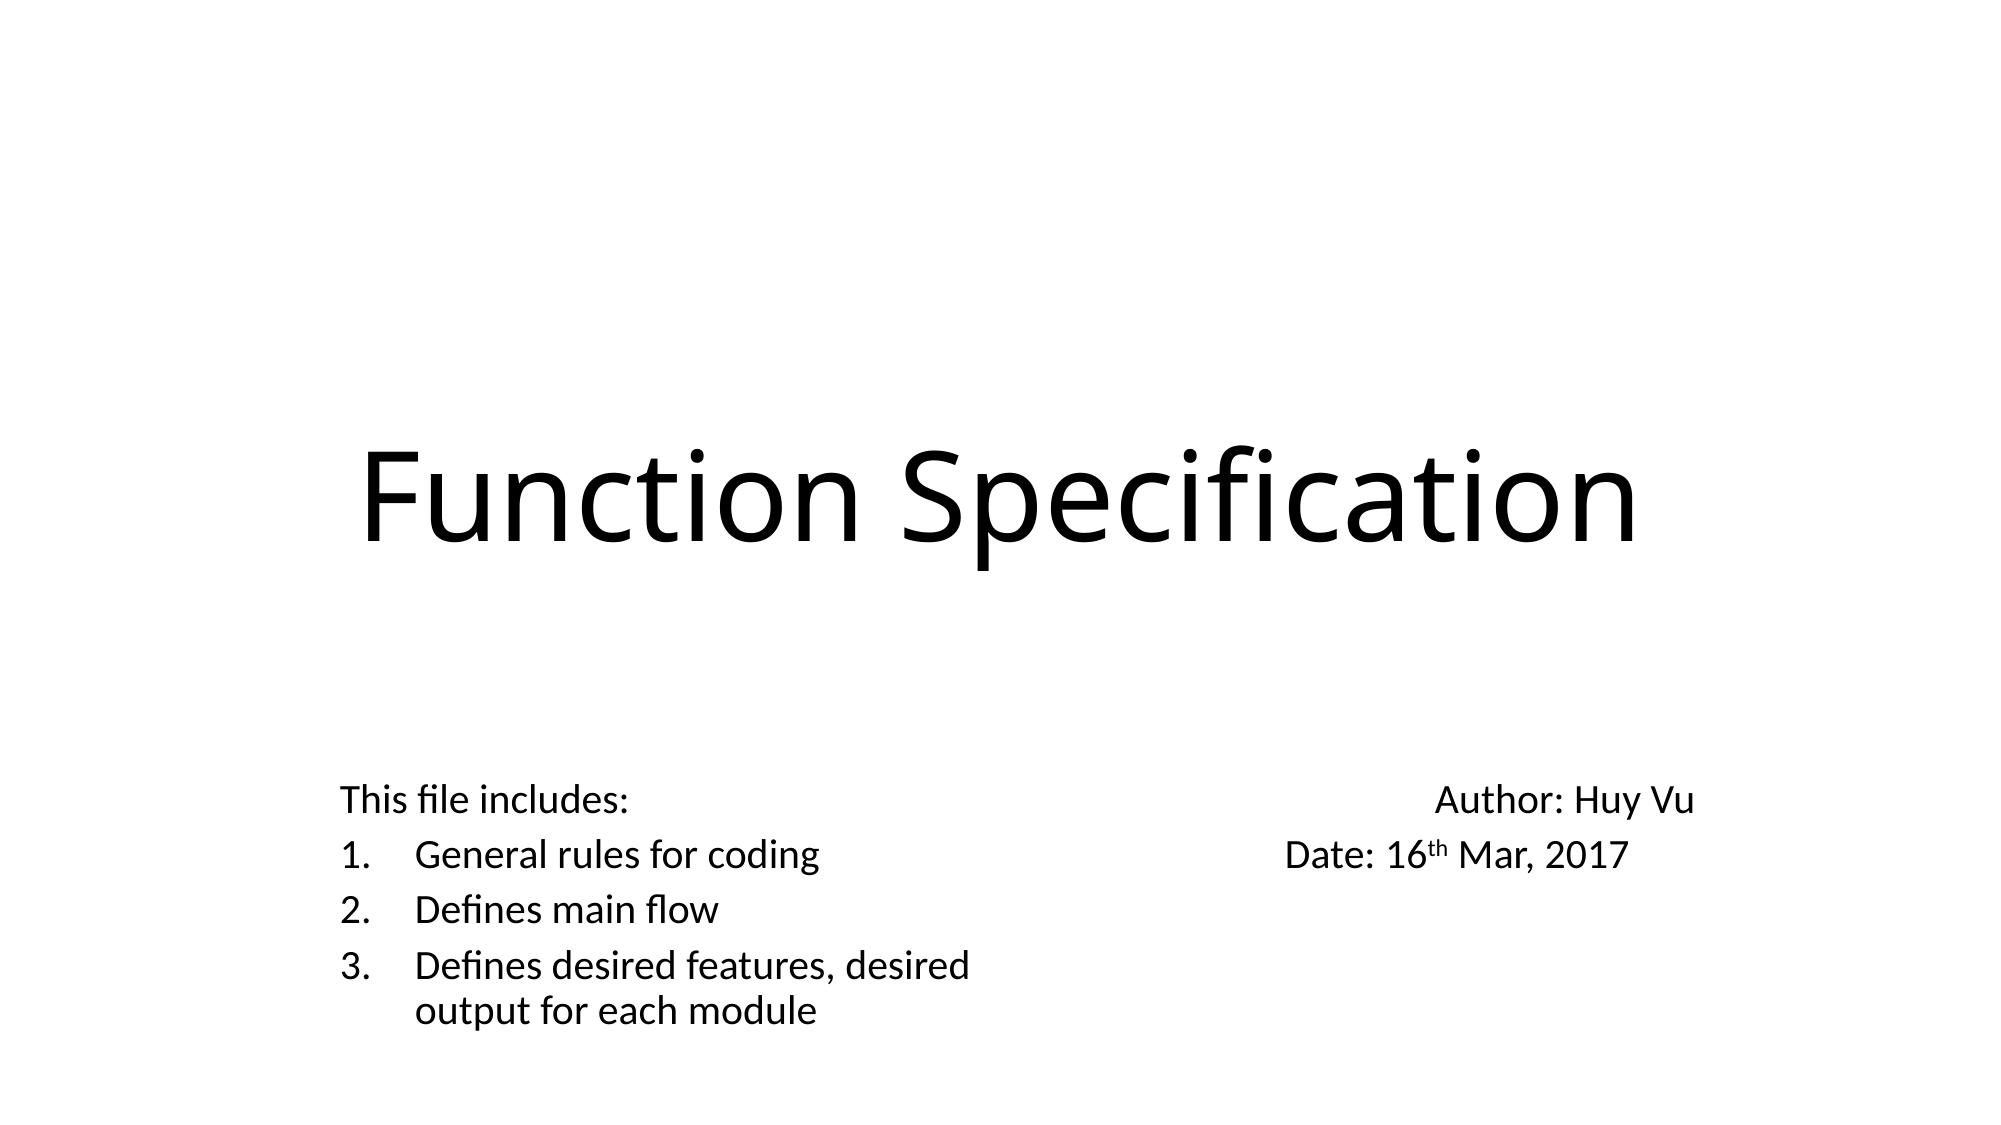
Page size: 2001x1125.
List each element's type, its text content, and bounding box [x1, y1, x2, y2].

title Function Specification [249, 184, 1750, 576]
subtitle This file includes: General rules for coding Defines main flow Defines desired features, desired output for each module Author: Huy Vu Date: 16th Mar, 2017 [249, 769, 1750, 1042]
